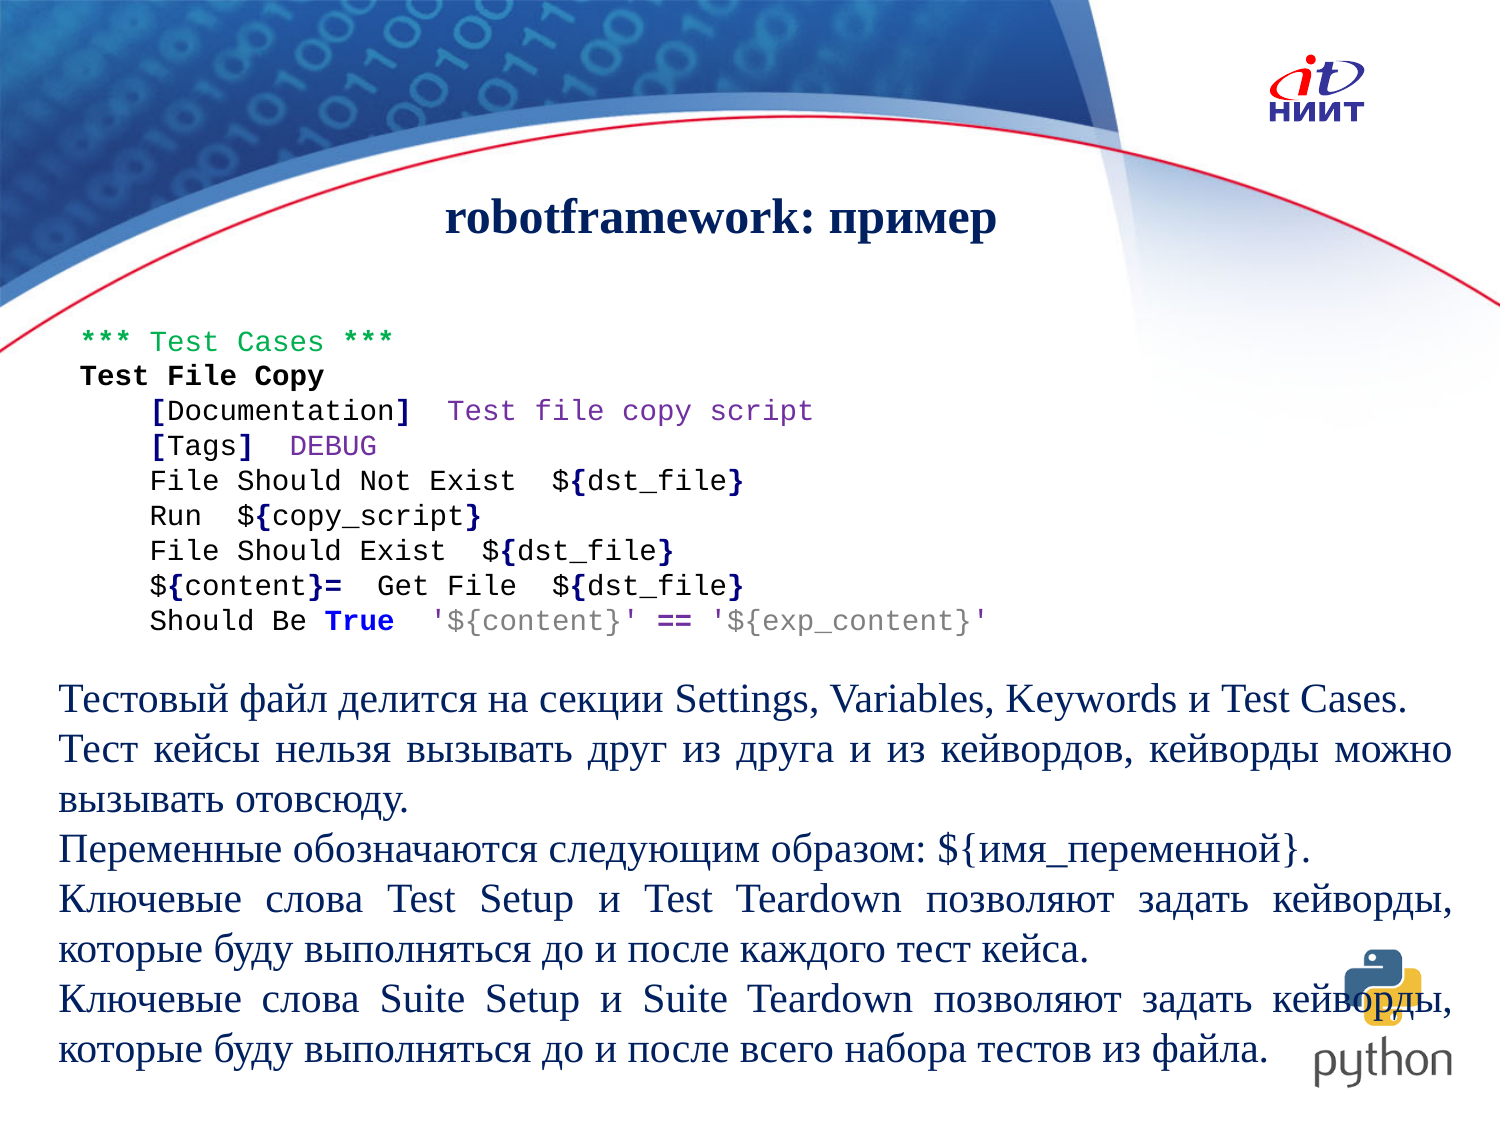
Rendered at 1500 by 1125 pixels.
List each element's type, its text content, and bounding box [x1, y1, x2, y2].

picture [0, 0, 1500, 1125]
text_box Тестовый файл делится на секции Settings, Variables, Keywords и Test Cases. Тест кейсы нельзя вызывать друг из друга и из кейвордов, кейворды можно вызывать отовсюду. Переменные обозначаются следующим образом: ${имя_переменной}. Ключевые слова Test Setup и Test Teardown позволяют задать кейворды, которые буду выполняться до и после каждого тест кейса. Ключевые слова Suite Setup и Suite Teardown позволяют задать кейворды, которые буду выполняться до и после всего набора тестов из файла. [43, 663, 1468, 1078]
title robotframework: пример [277, 172, 1165, 255]
text_box *** Test Cases *** Test File Copy [Documentation] Test file copy script [Tags] DEBUG File Should Not Exist ${dst_file} Run ${copy_script} File Should Exist ${dst_file} ${content}= Get File ${dst_file} Should Be True '${content}' == '${exp_content}' [64, 314, 1436, 644]
